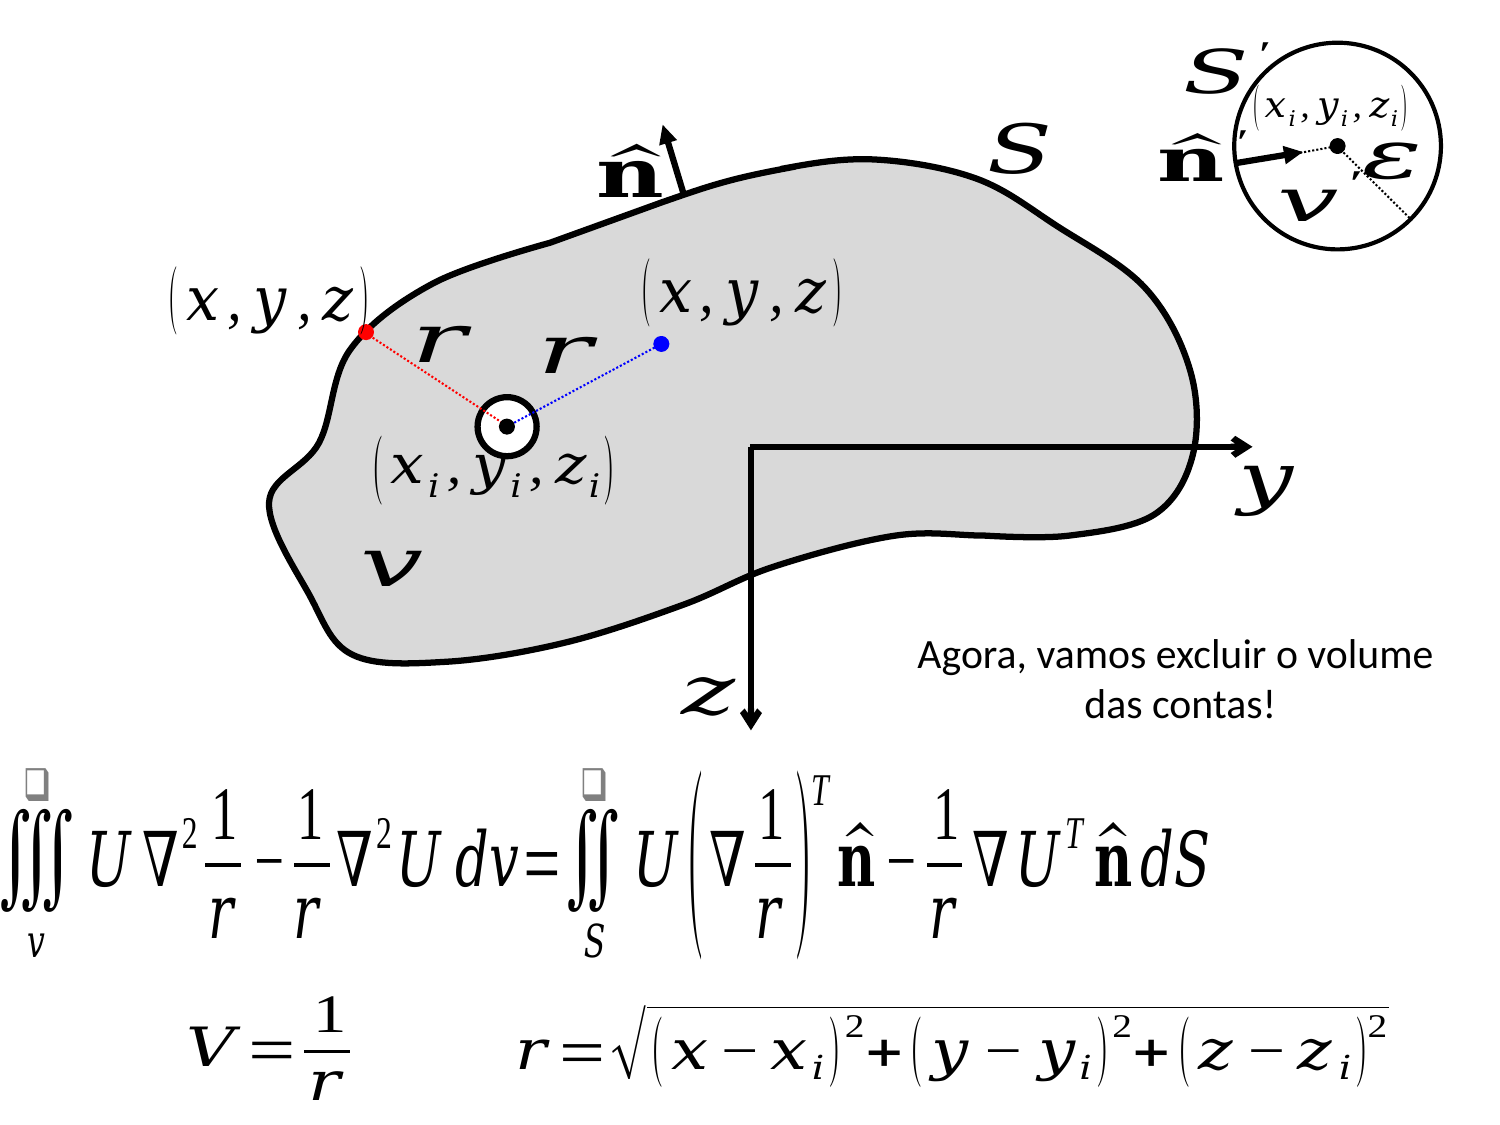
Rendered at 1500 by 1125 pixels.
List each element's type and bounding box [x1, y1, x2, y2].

text_box [1337, 146, 1411, 220]
text_box [266, 157, 1199, 666]
text_box [1234, 144, 1342, 165]
text_box [655, 127, 692, 192]
text_box [512, 343, 662, 427]
text_box [476, 434, 538, 459]
text_box [1235, 173, 1403, 252]
text_box [1232, 40, 1444, 218]
text_box [1235, 151, 1303, 164]
text_box [653, 336, 670, 351]
text_box [370, 336, 506, 426]
text_box [358, 324, 374, 341]
